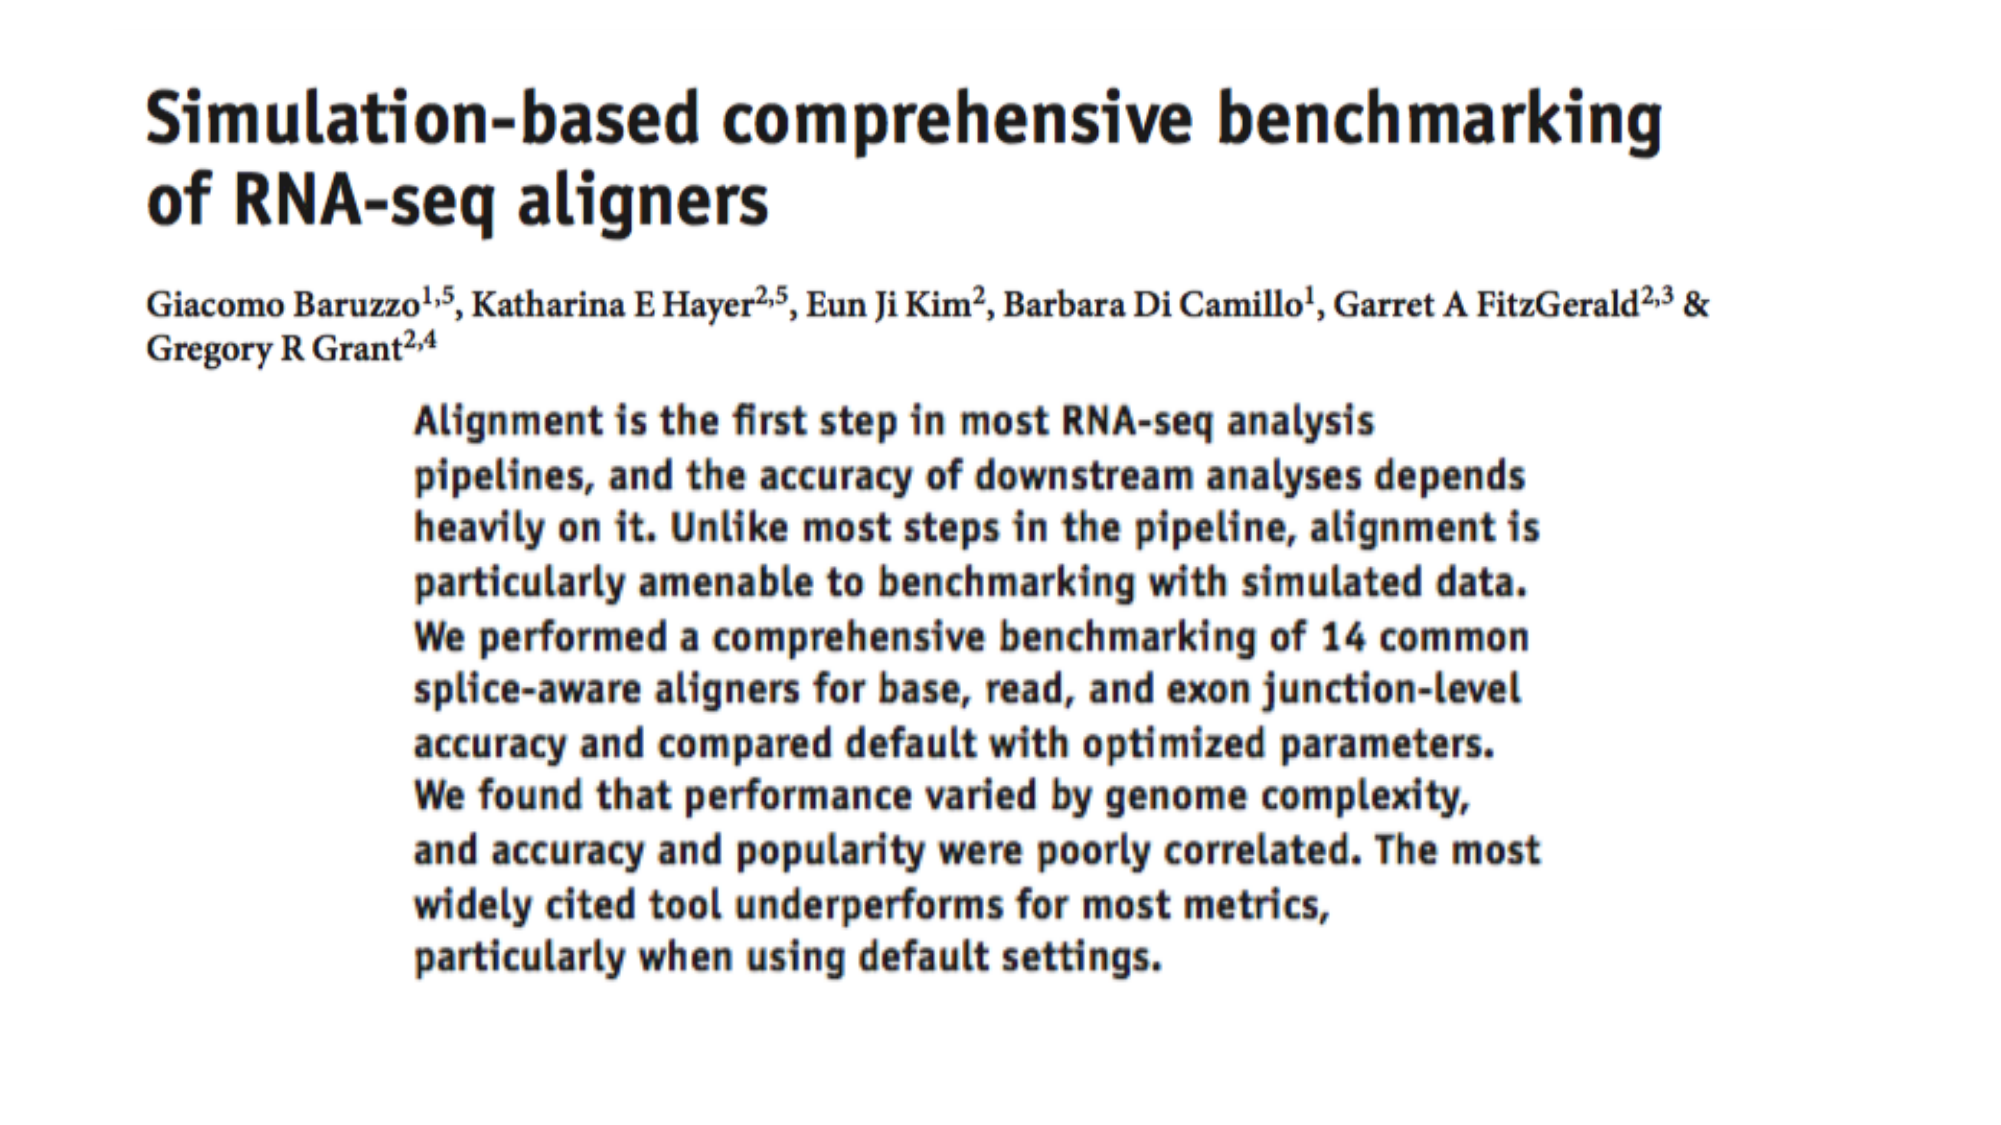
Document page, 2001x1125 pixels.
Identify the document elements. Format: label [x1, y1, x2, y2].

picture [113, 28, 1833, 1000]
